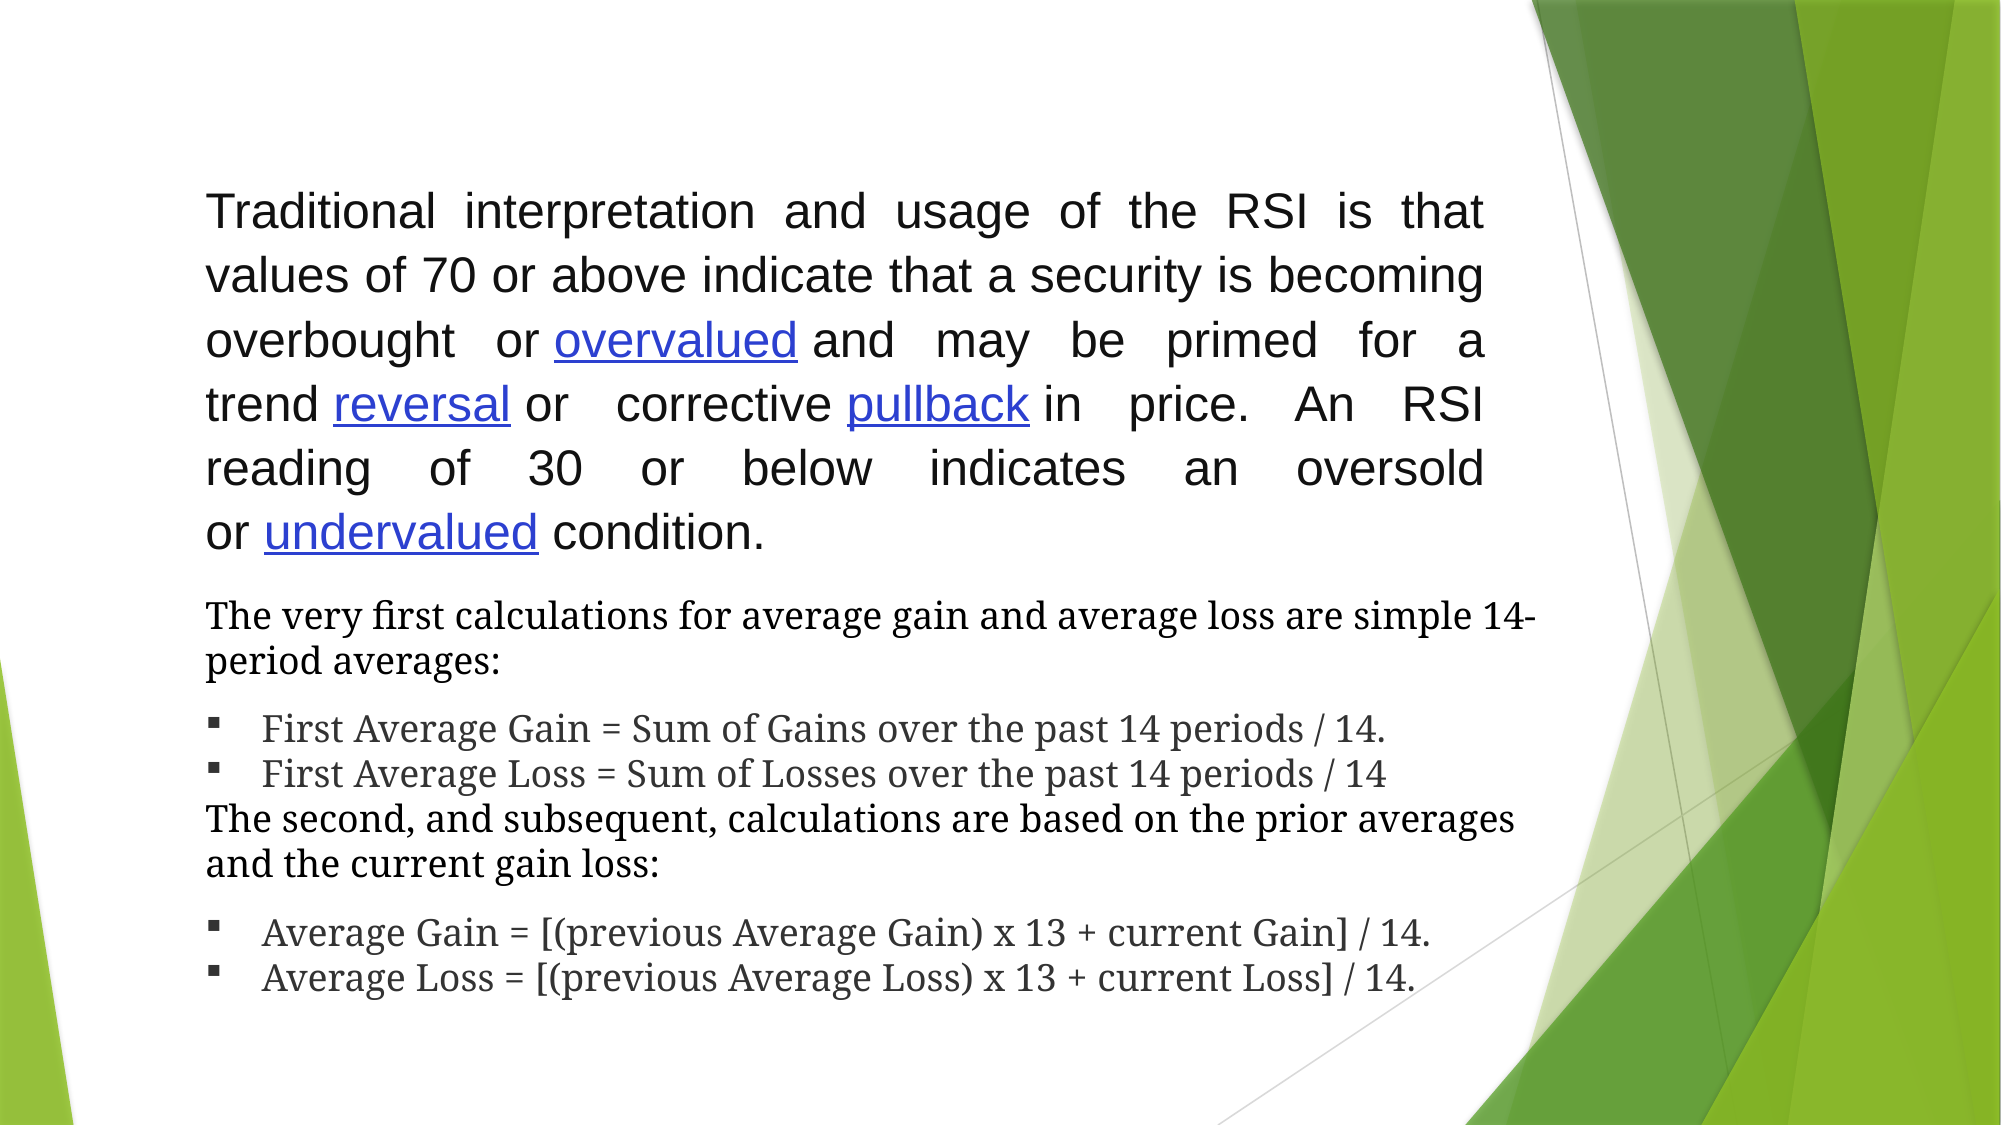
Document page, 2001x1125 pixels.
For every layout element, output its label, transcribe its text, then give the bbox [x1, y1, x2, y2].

text_box Traditional interpretation and usage of the RSI is that values of 70 or above indicate that a security is becoming overbought or overvalued and may be primed for a trend reversal or corrective pullback in price. An RSI reading of 30 or below indicates an oversold or undervalued condition. [190, 167, 1500, 567]
text_box The very first calculations for average gain and average loss are simple 14-period averages: First Average Gain = Sum of Gains over the past 14 periods / 14. First Average Loss = Sum of Losses over the past 14 periods / 14 The second, and subsequent, calculations are based on the prior averages and the current gain loss: Average Gain = [(previous Average Gain) x 13 + current Gain] / 14. Average Loss = [(previous Average Loss) x 13 + current Loss] / 14. [190, 584, 1554, 1055]
